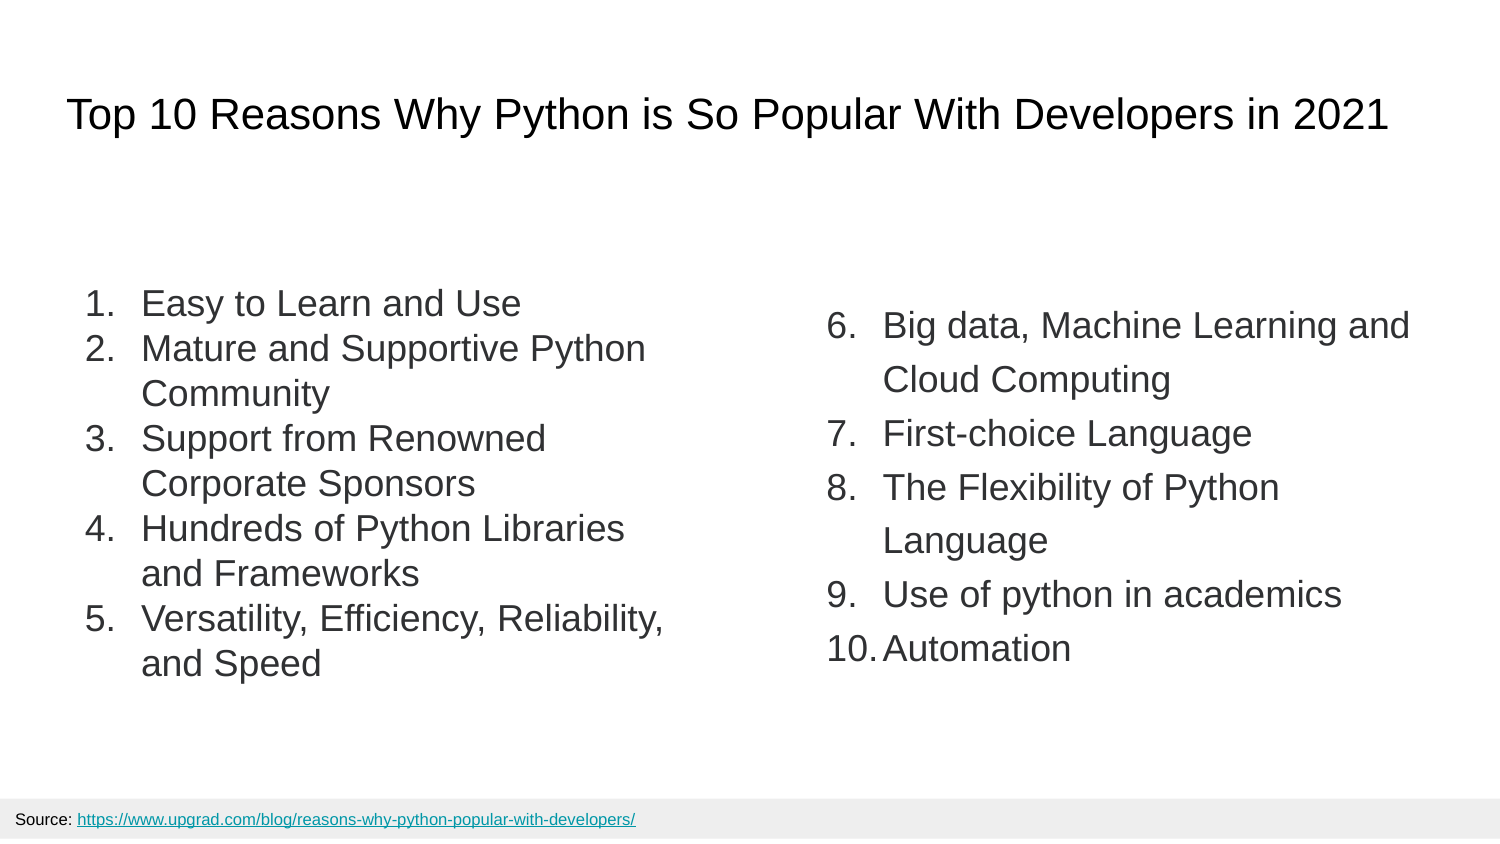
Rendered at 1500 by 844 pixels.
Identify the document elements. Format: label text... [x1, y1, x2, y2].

text_box Source: https://www.upgrad.com/blog/reasons-why-python-popular-with-developers/ [0, 798, 1500, 839]
title Top 10 Reasons Why Python is So Popular With Developers in 2021 [51, 60, 1449, 155]
list Easy to Learn and Use Mature and Supportive Python Community Support from Renowned Corporate Sponsors Hundreds of Python Libraries and Frameworks Versatility, Efficiency, Reliability, and Speed [51, 264, 708, 728]
list Big data, Machine Learning and Cloud Computing First-choice Language The Flexibility of Python Language Use of python in academics Automation [792, 276, 1449, 741]
